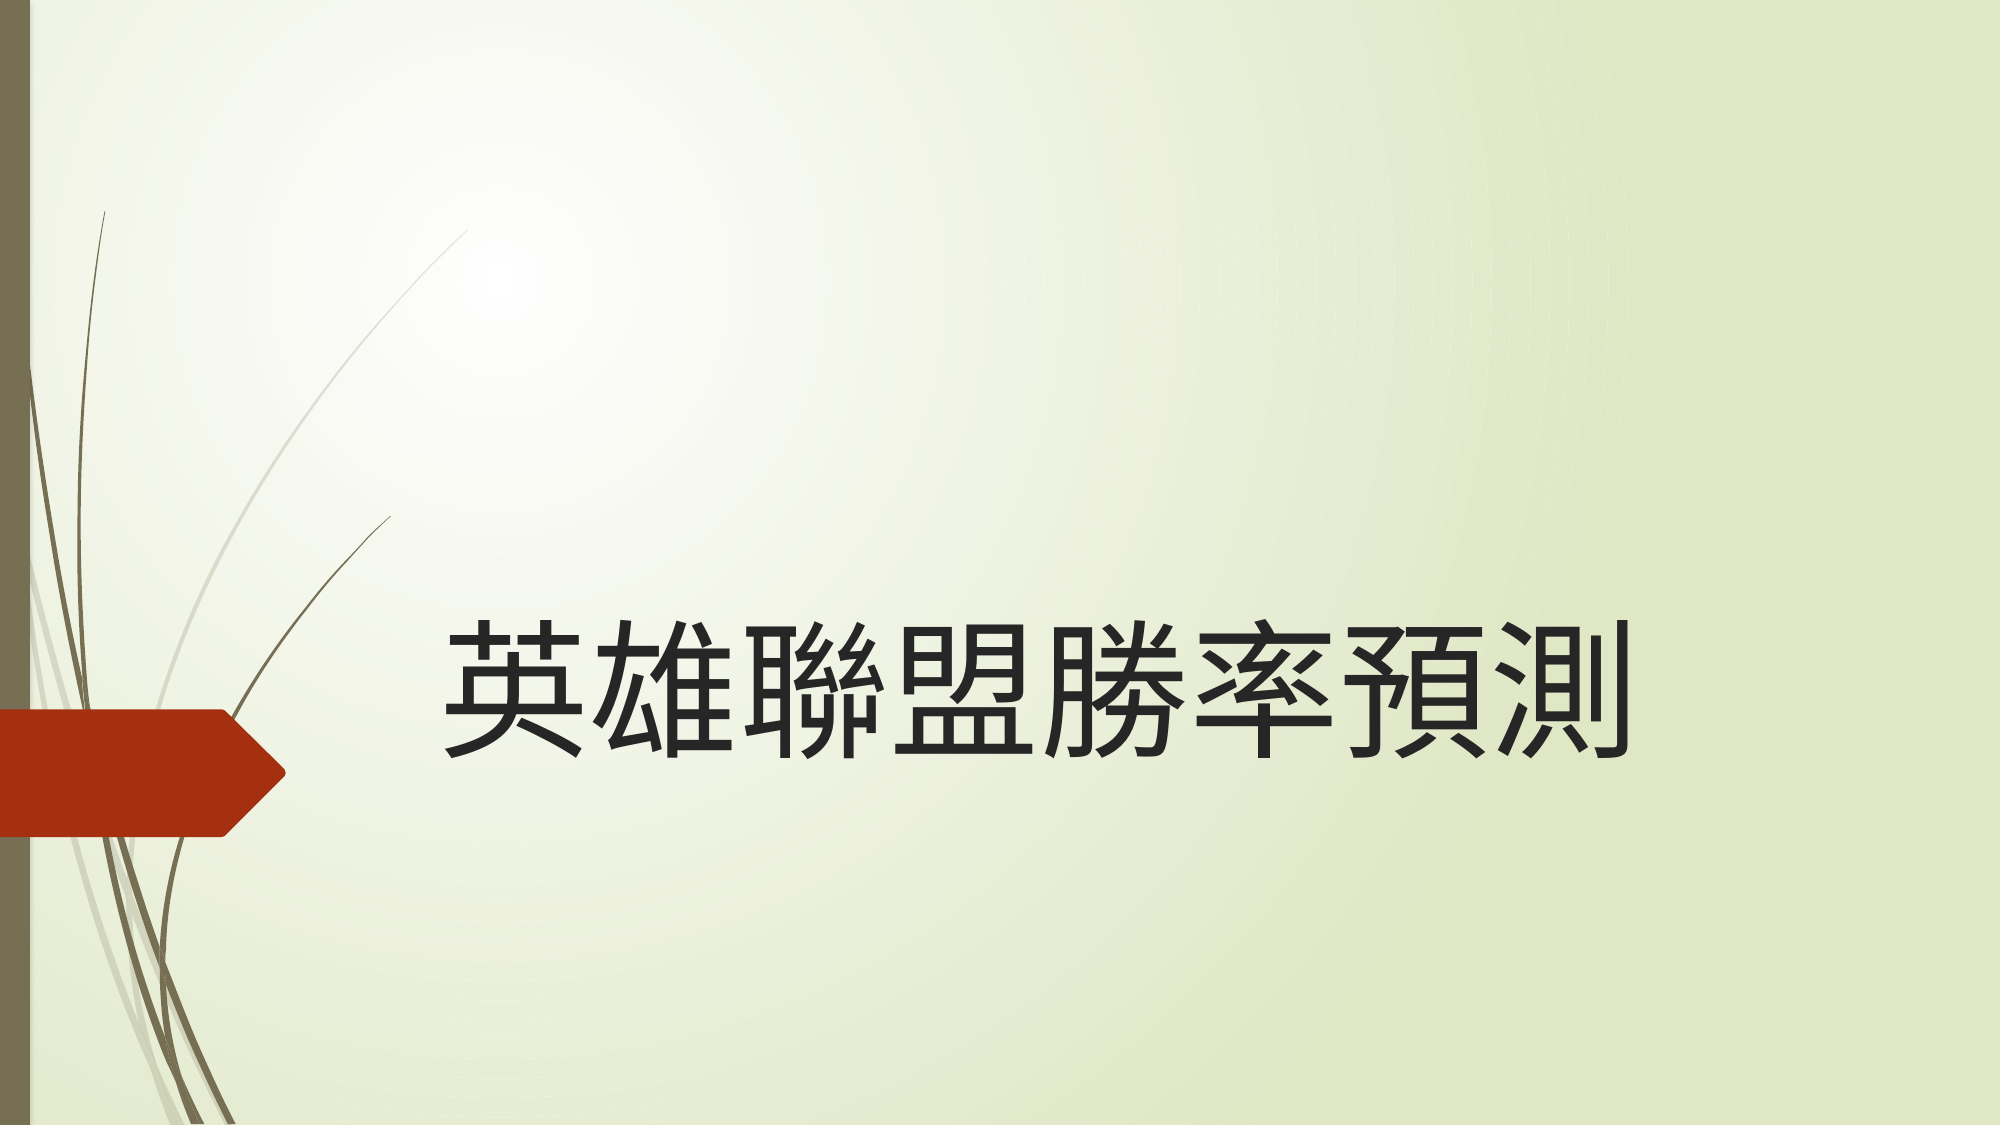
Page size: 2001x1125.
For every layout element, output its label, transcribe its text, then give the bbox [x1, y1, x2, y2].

title 英雄聯盟勝率預測 [424, 412, 1888, 784]
